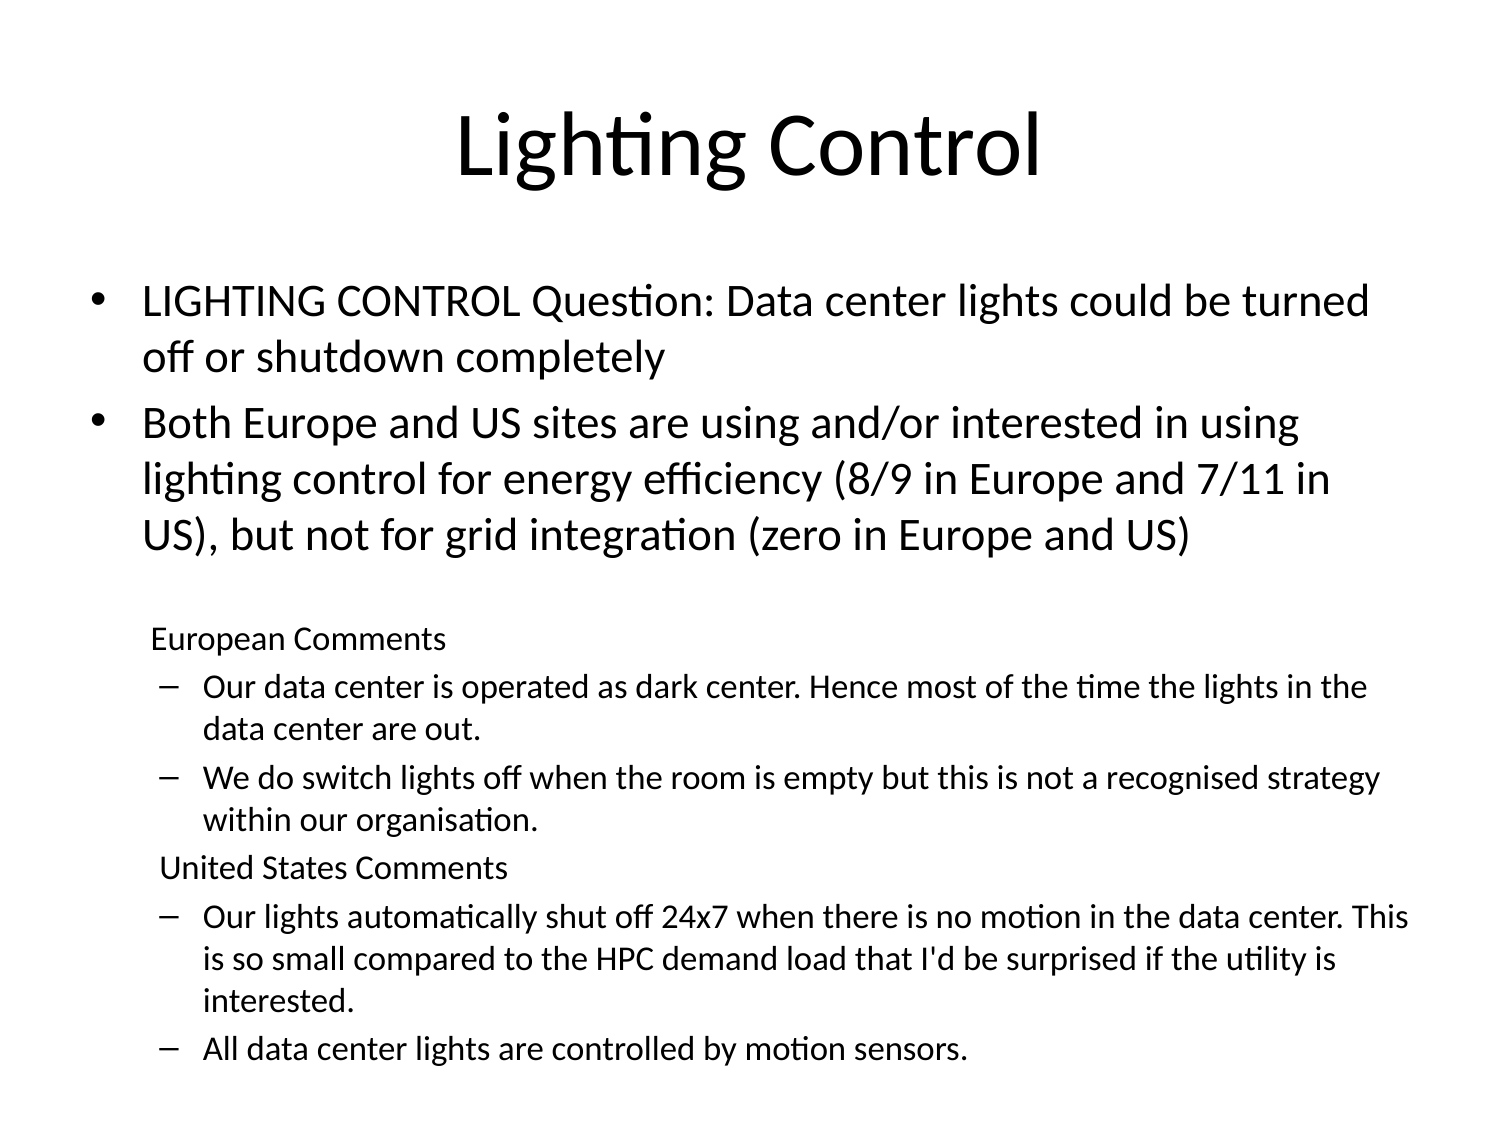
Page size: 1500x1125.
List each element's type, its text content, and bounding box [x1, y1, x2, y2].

list LIGHTING CONTROL Question: Data center lights could be turned off or shutdown completely Both Europe and US sites are using and/or interested in using lighting control for energy efficiency (8/9 in Europe and 7/11 in US), but not for grid integration (zero in Europe and US) European Comments Our data center is operated as dark center. Hence most of the time the lights in the data center are out. We do switch lights off when the room is empty but this is not a recognised strategy within our organisation. United States Comments Our lights automatically shut off 24x7 when there is no motion in the data center. This is so small compared to the HPC demand load that I'd be surprised if the utility is interested. All data center lights are controlled by motion sensors. [75, 262, 1425, 1089]
title Lighting Control [75, 45, 1425, 233]
